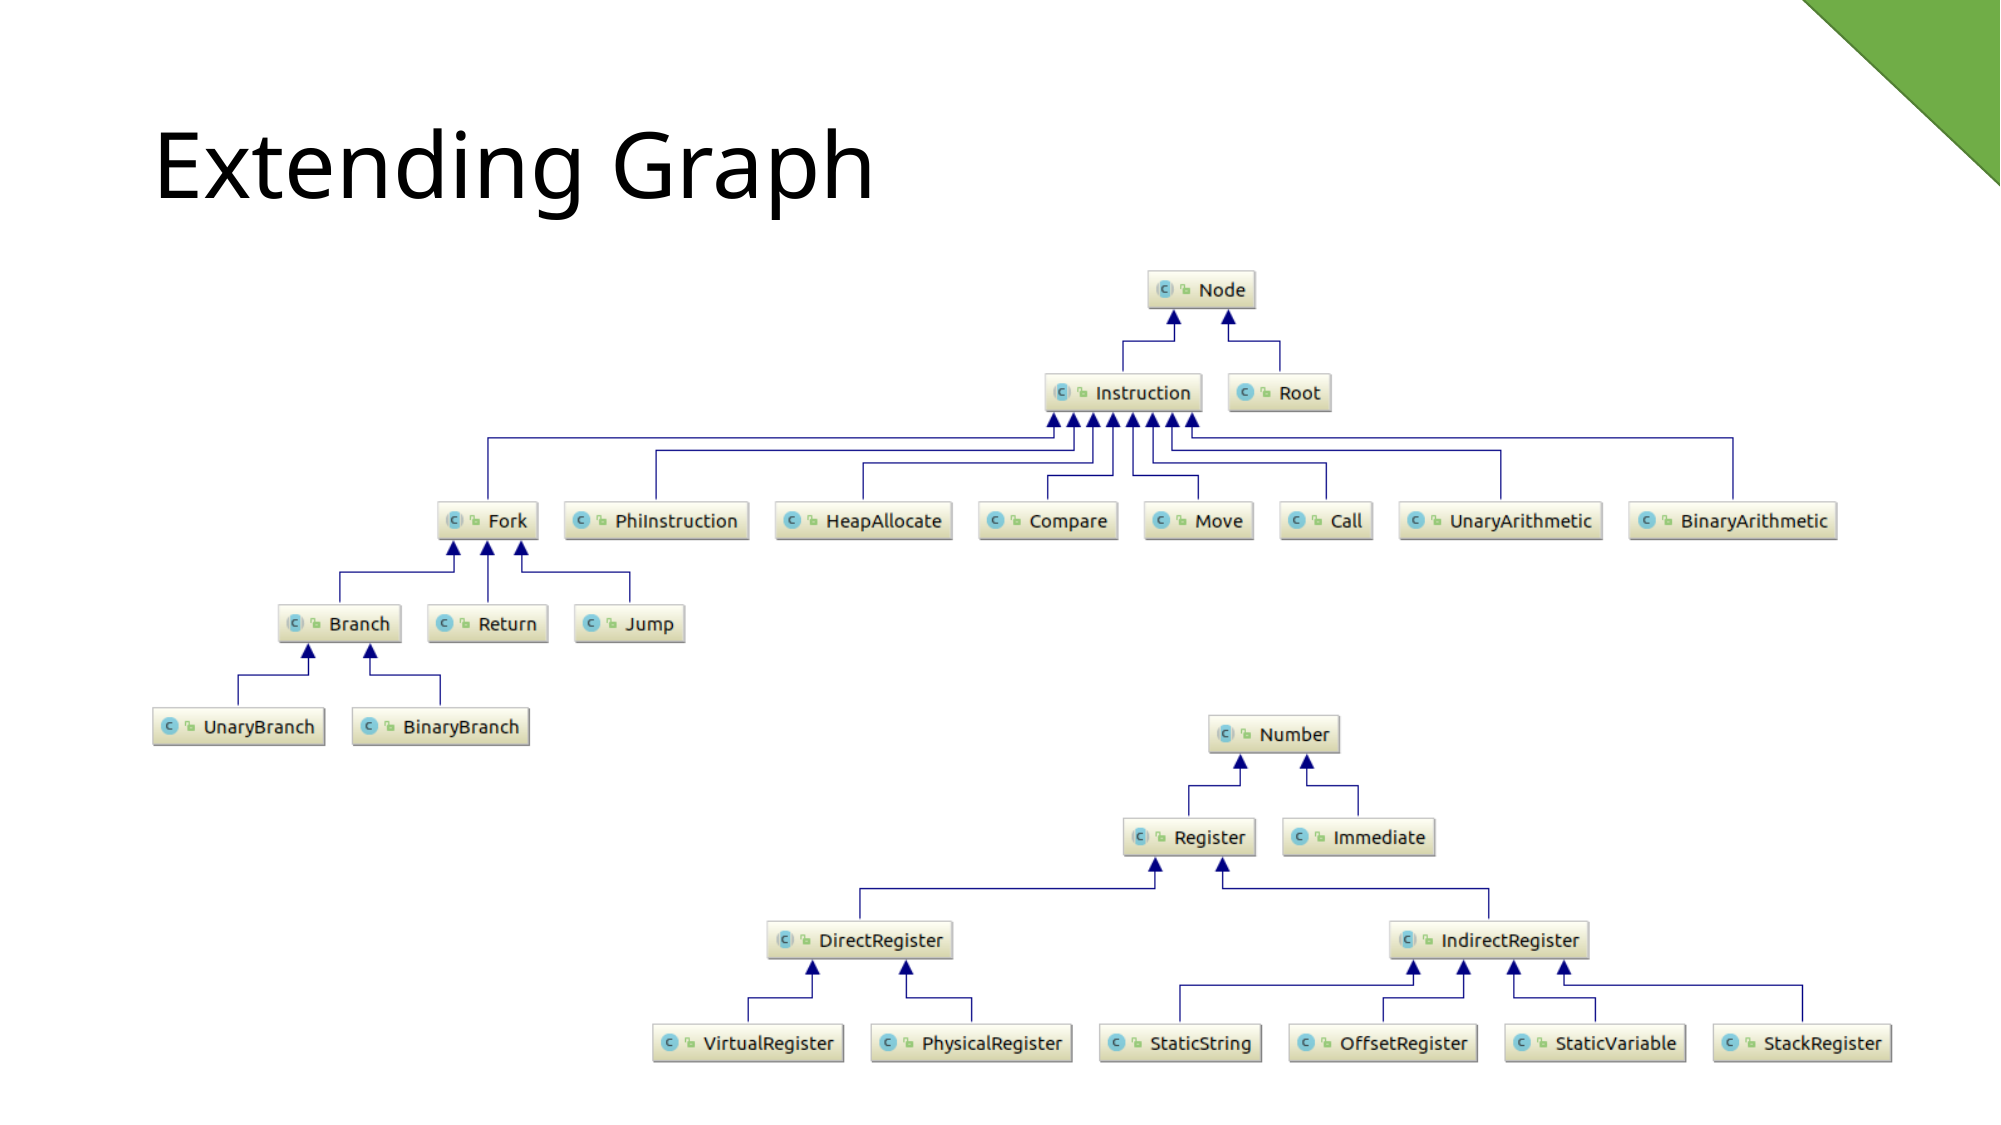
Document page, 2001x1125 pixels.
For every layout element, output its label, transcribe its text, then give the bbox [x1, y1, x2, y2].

text_box [1802, 0, 2000, 187]
title Extending Graph [137, 59, 1863, 244]
picture [126, 244, 1914, 1074]
